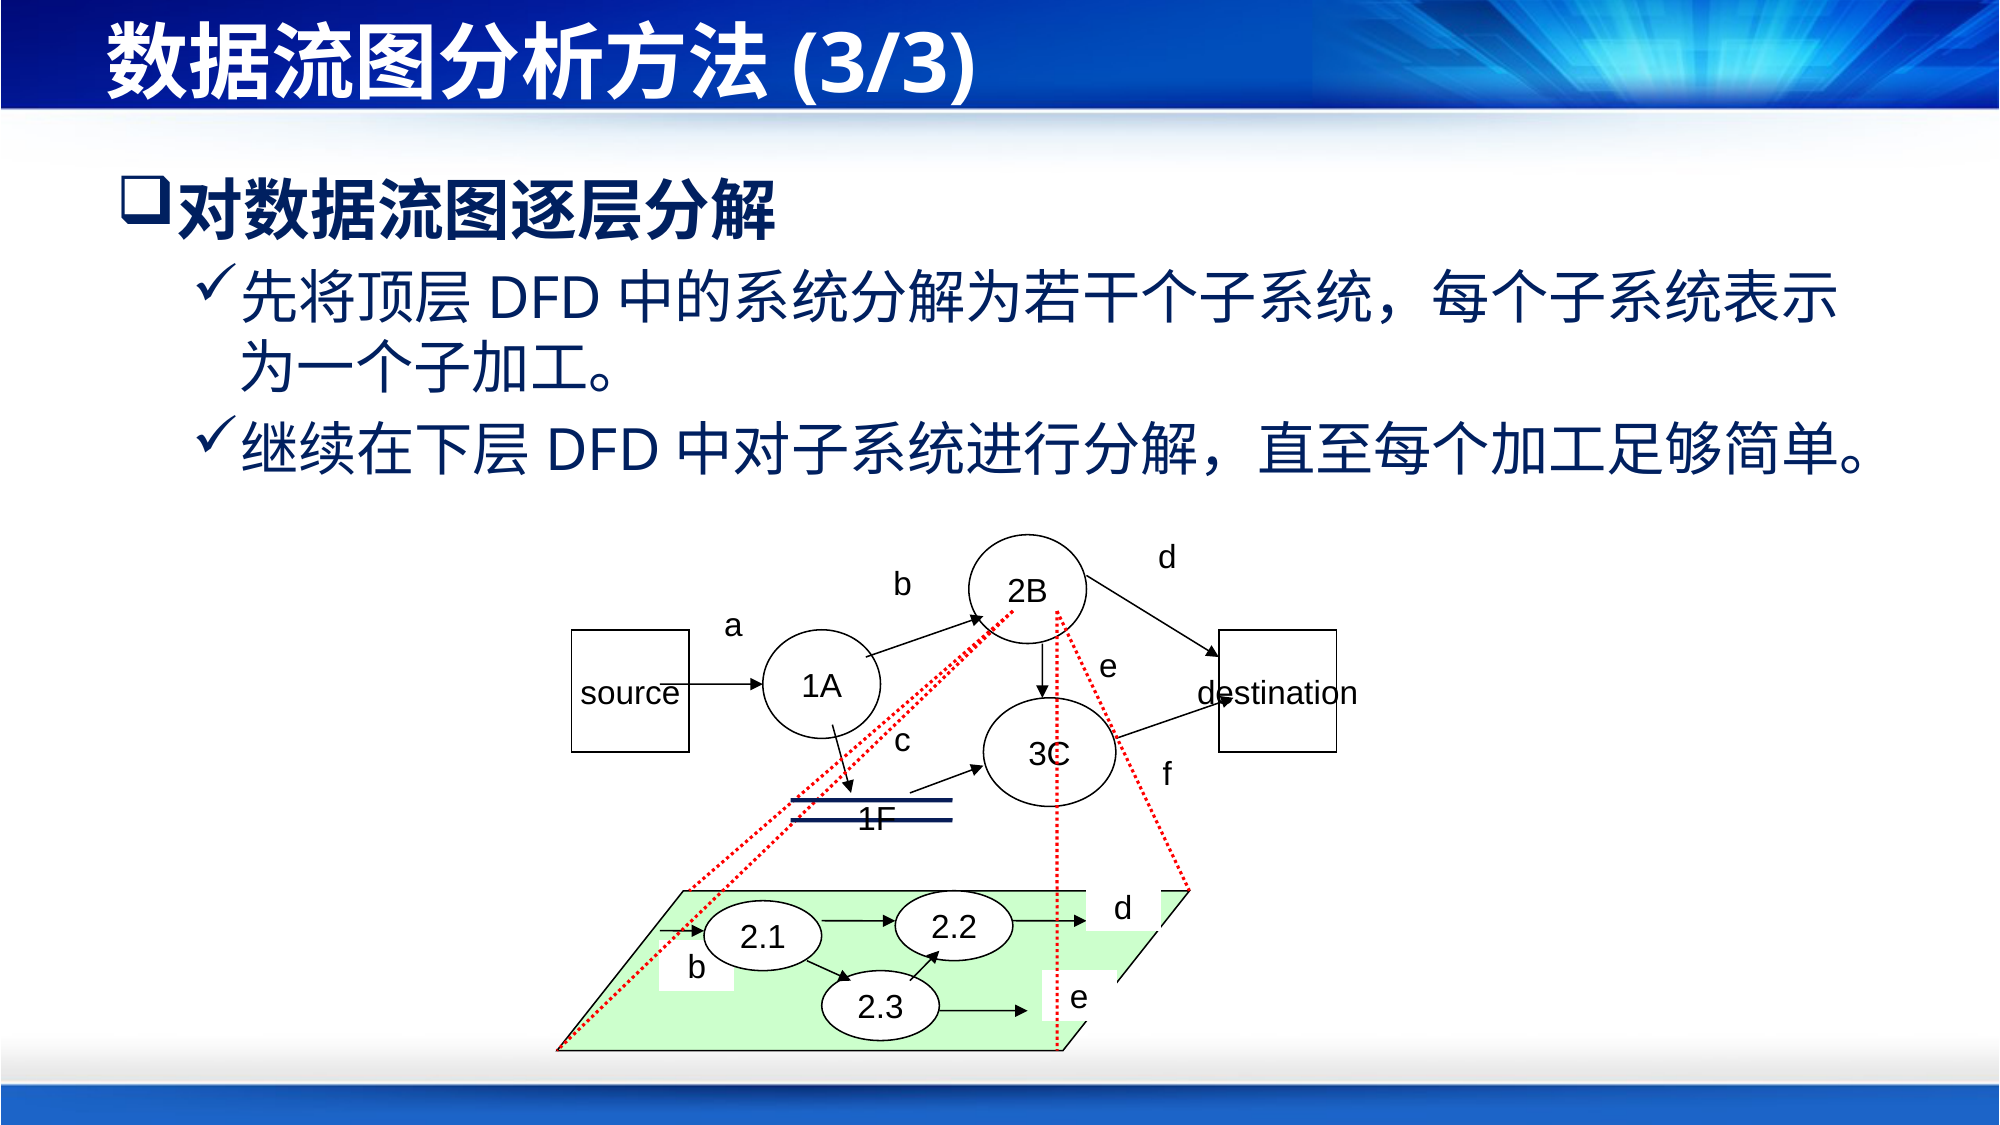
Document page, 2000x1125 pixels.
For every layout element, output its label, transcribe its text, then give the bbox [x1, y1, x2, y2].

picture [1, 0, 1999, 1125]
list 对数据流图逐层分解 先将顶层DFD中的系统分解为若干个子系统，每个子系统表示为一个子加工。 继续在下层DFD中对子系统进行分解，直至每个加工足够简单。 [102, 160, 1894, 988]
title 数据流图分析方法(3/3) [90, 1, 1880, 118]
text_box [556, 520, 1337, 1051]
